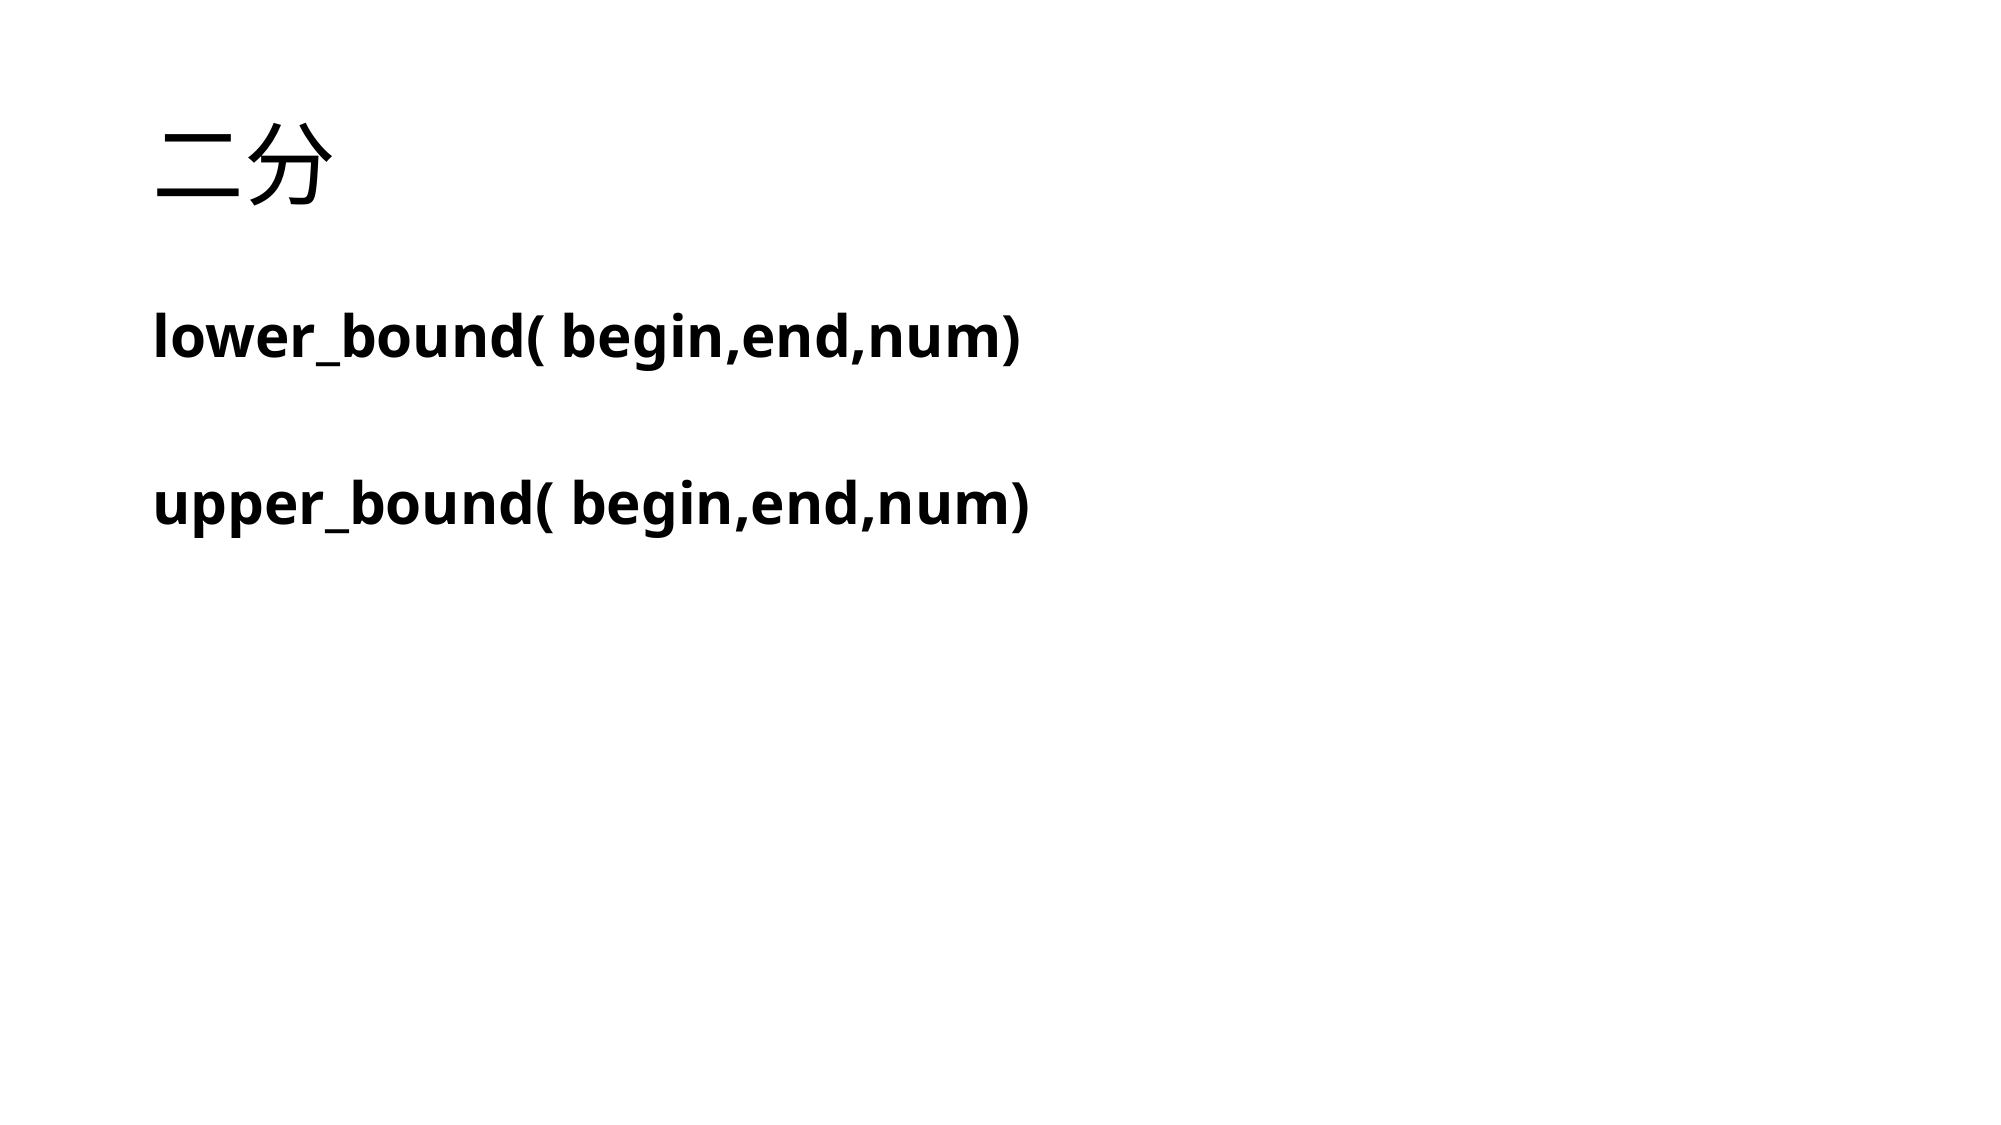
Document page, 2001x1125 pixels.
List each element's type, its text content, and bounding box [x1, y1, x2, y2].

title 二分 [137, 59, 1863, 278]
list lower_bound( begin,end,num) upper_bound( begin,end,num) [137, 299, 1863, 1014]
